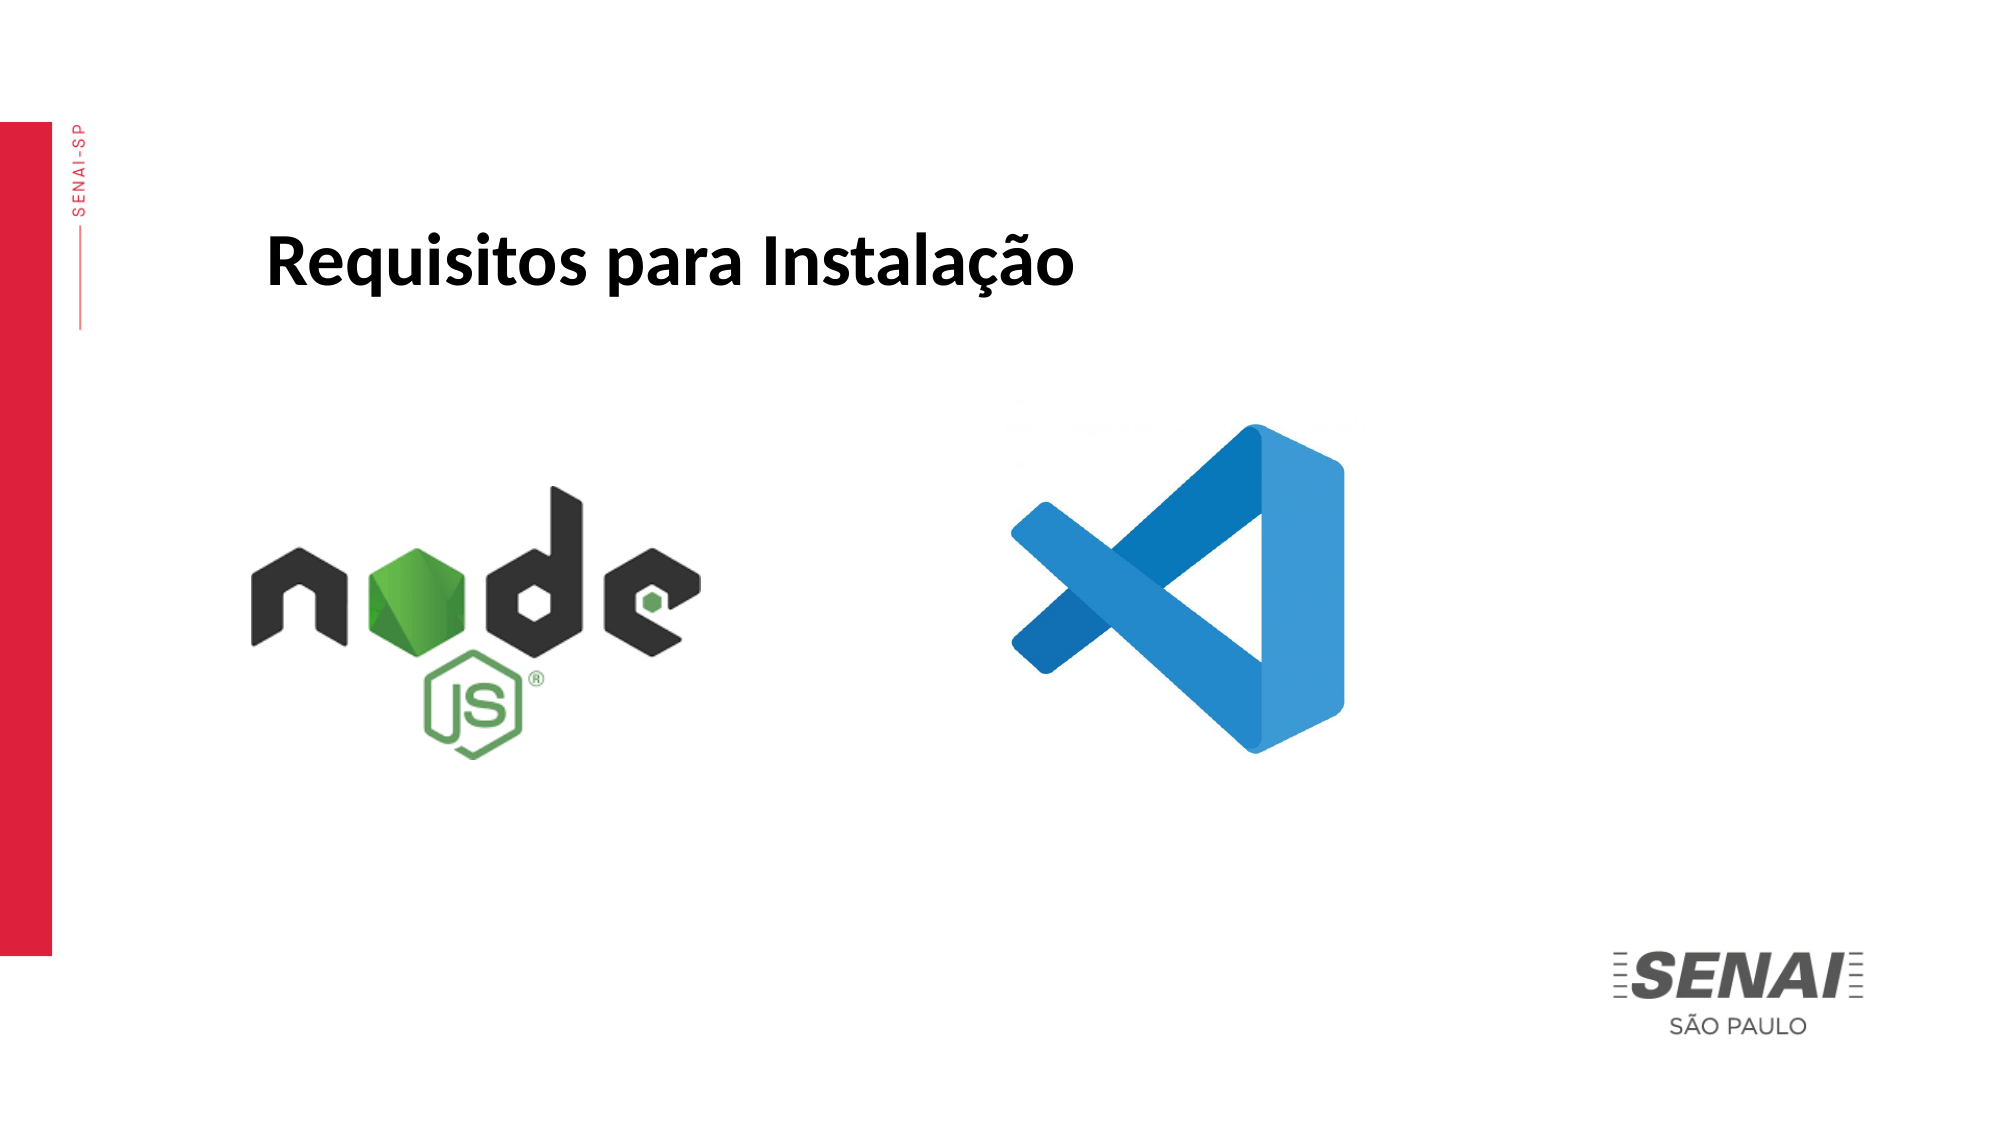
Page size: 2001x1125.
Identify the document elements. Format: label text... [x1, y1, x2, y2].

text_box Requisitos para Instalação [251, 203, 1709, 398]
picture [0, 0, 2001, 1125]
